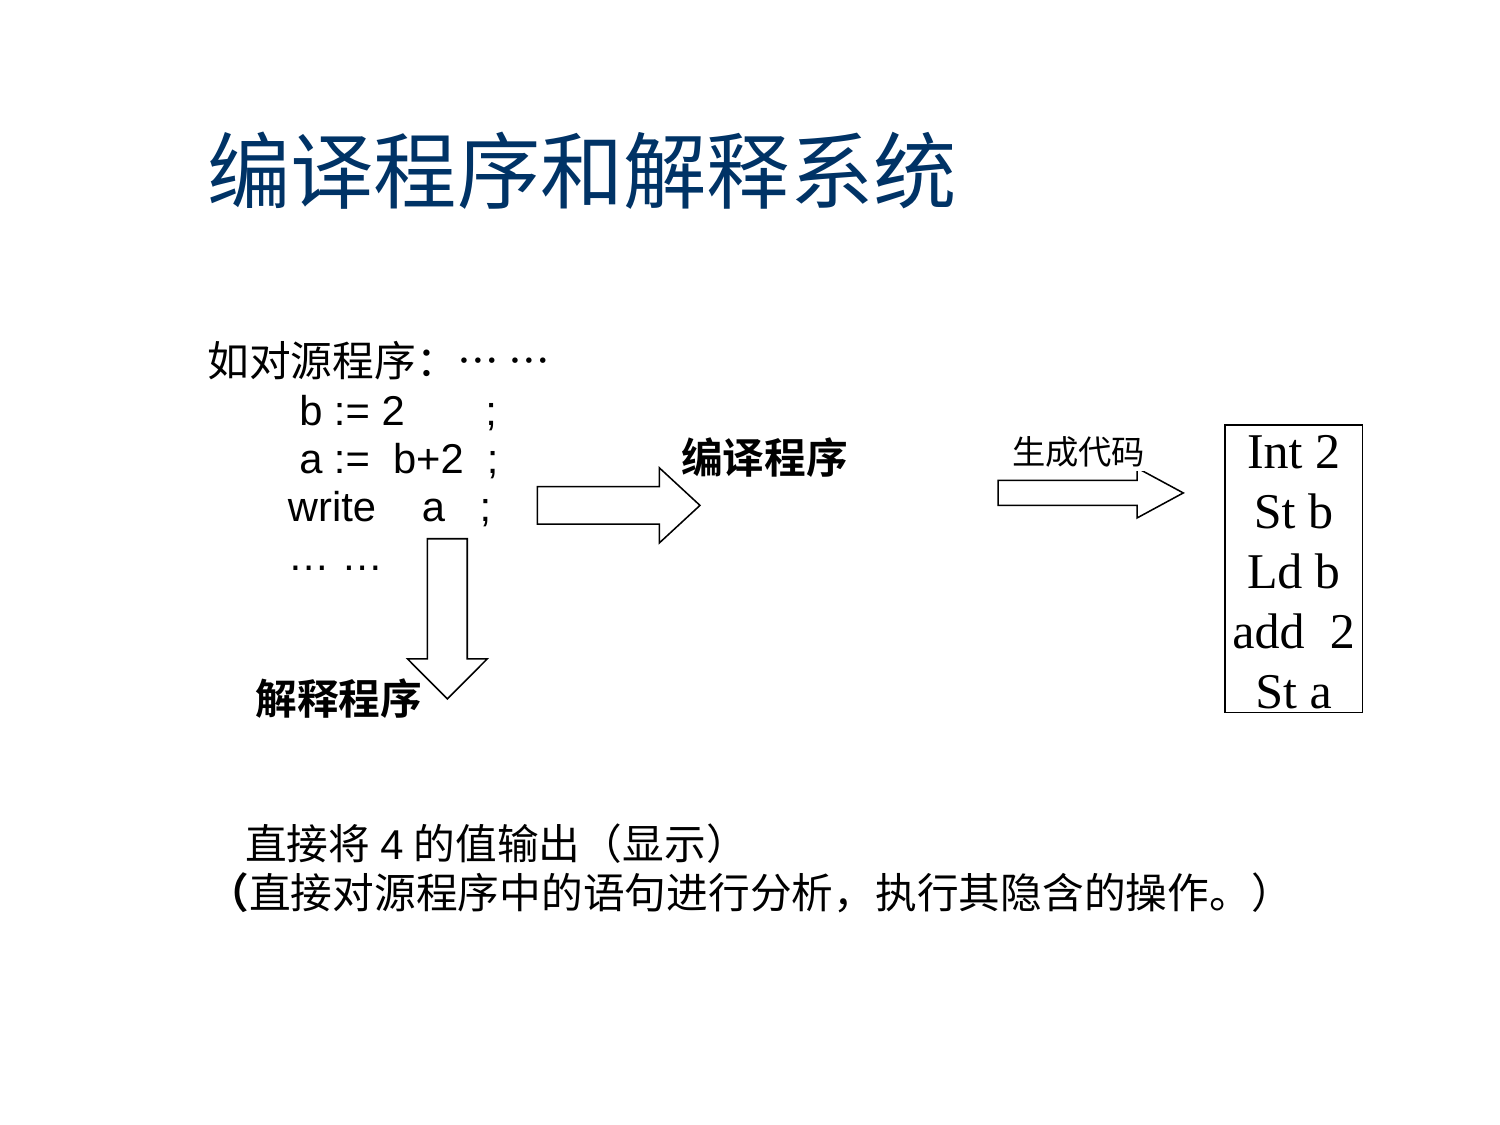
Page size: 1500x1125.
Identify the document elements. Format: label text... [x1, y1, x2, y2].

list 如对源程序：… … b := 2 ; a := b+2 ; 编译程序 write a ; … … 解释程序 直接将4的值输出（显示） （直接对源程序中的语句进行分析，执行其隐含的操作。） [192, 278, 1468, 1048]
title 编译程序和解释系统 [192, 74, 1468, 263]
text_box 生成代码 [1009, 432, 1148, 471]
text_box [407, 538, 488, 699]
text_box Int 2 St b Ld b add 2 St a [1224, 424, 1363, 713]
text_box [537, 467, 700, 543]
text_box [998, 471, 1184, 518]
